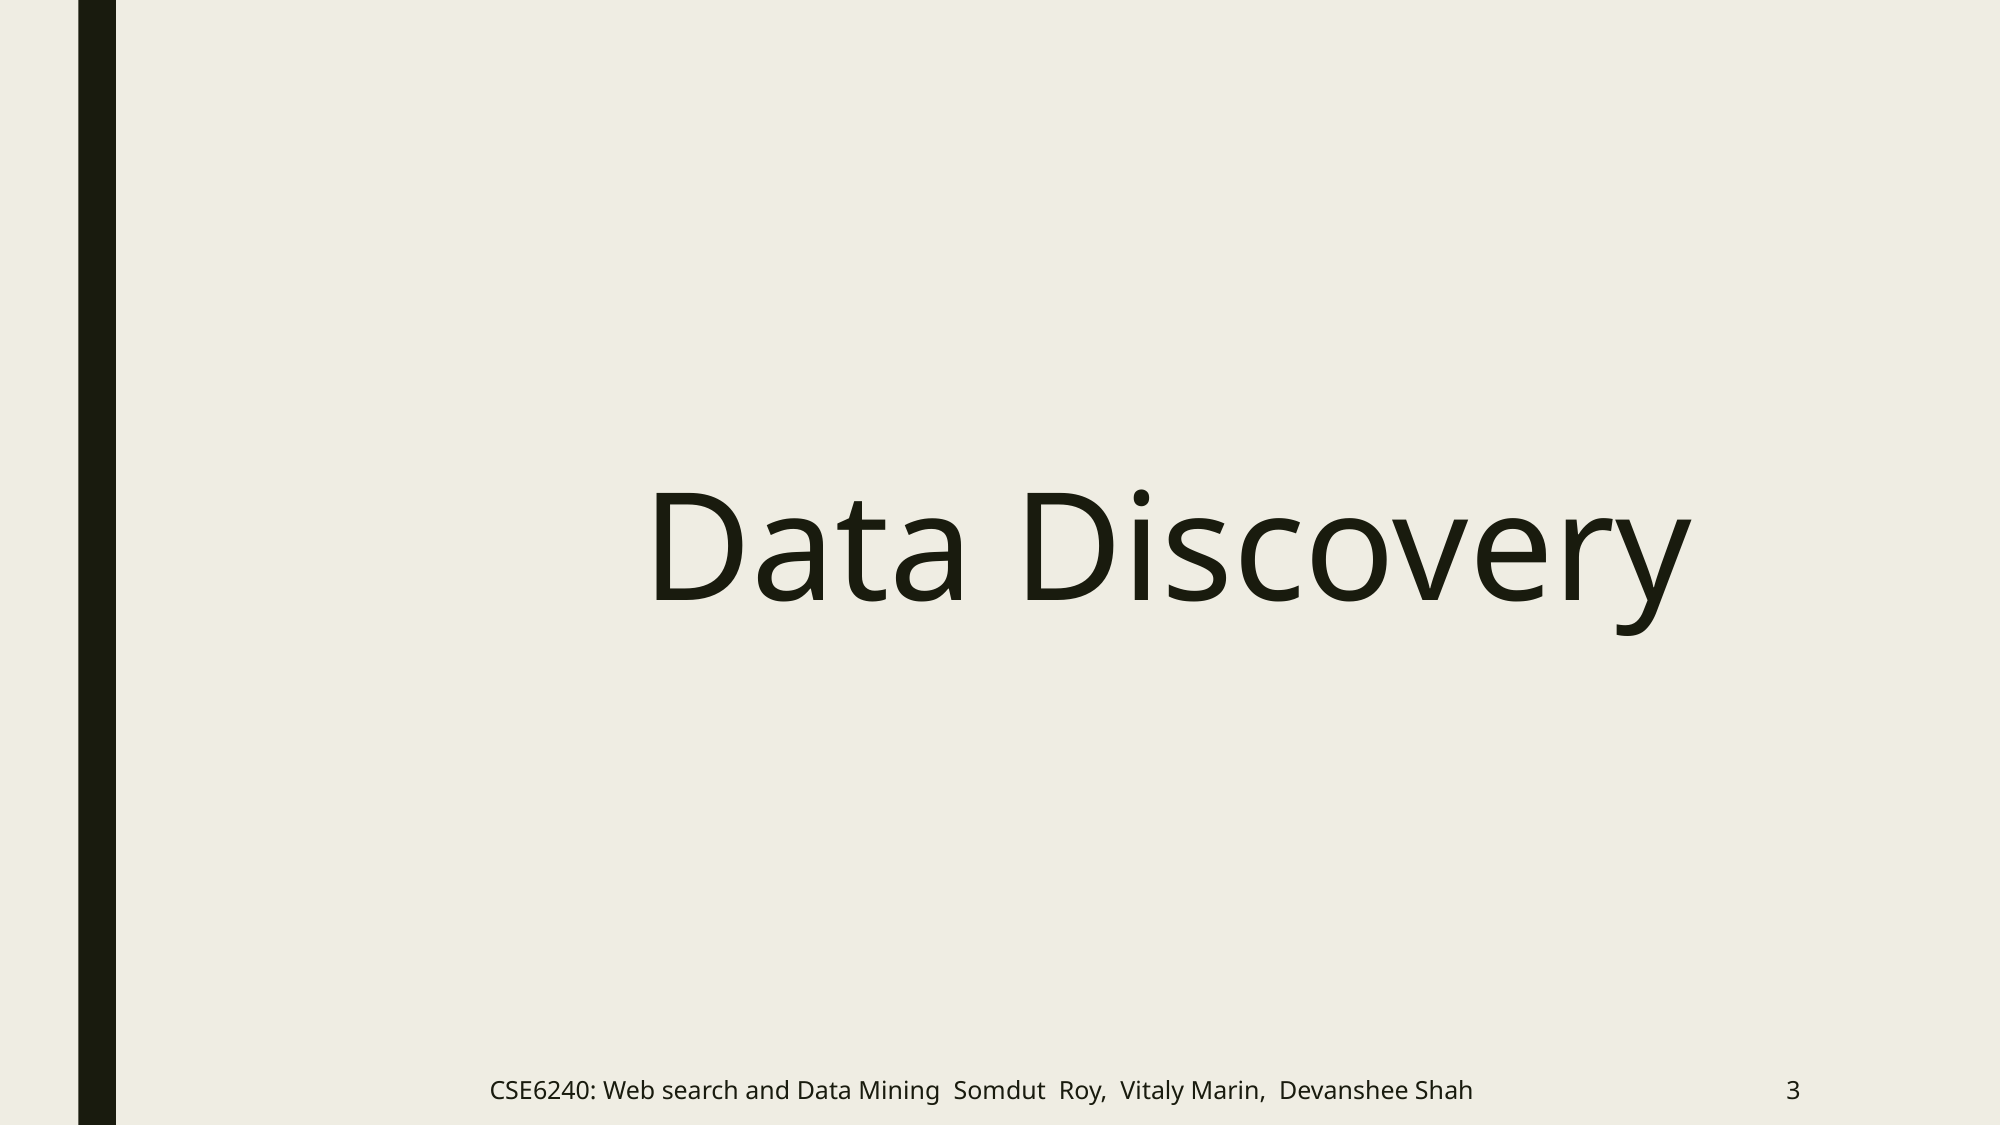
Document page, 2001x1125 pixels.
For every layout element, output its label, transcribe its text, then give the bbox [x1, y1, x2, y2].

title Data Discovery [627, 464, 2000, 709]
footer CSE6240: Web search and Data Mining Somdut Roy, Vitaly Marin, Devanshee Shah [474, 1058, 1505, 1125]
slide_number 3 [1553, 1058, 1816, 1125]
